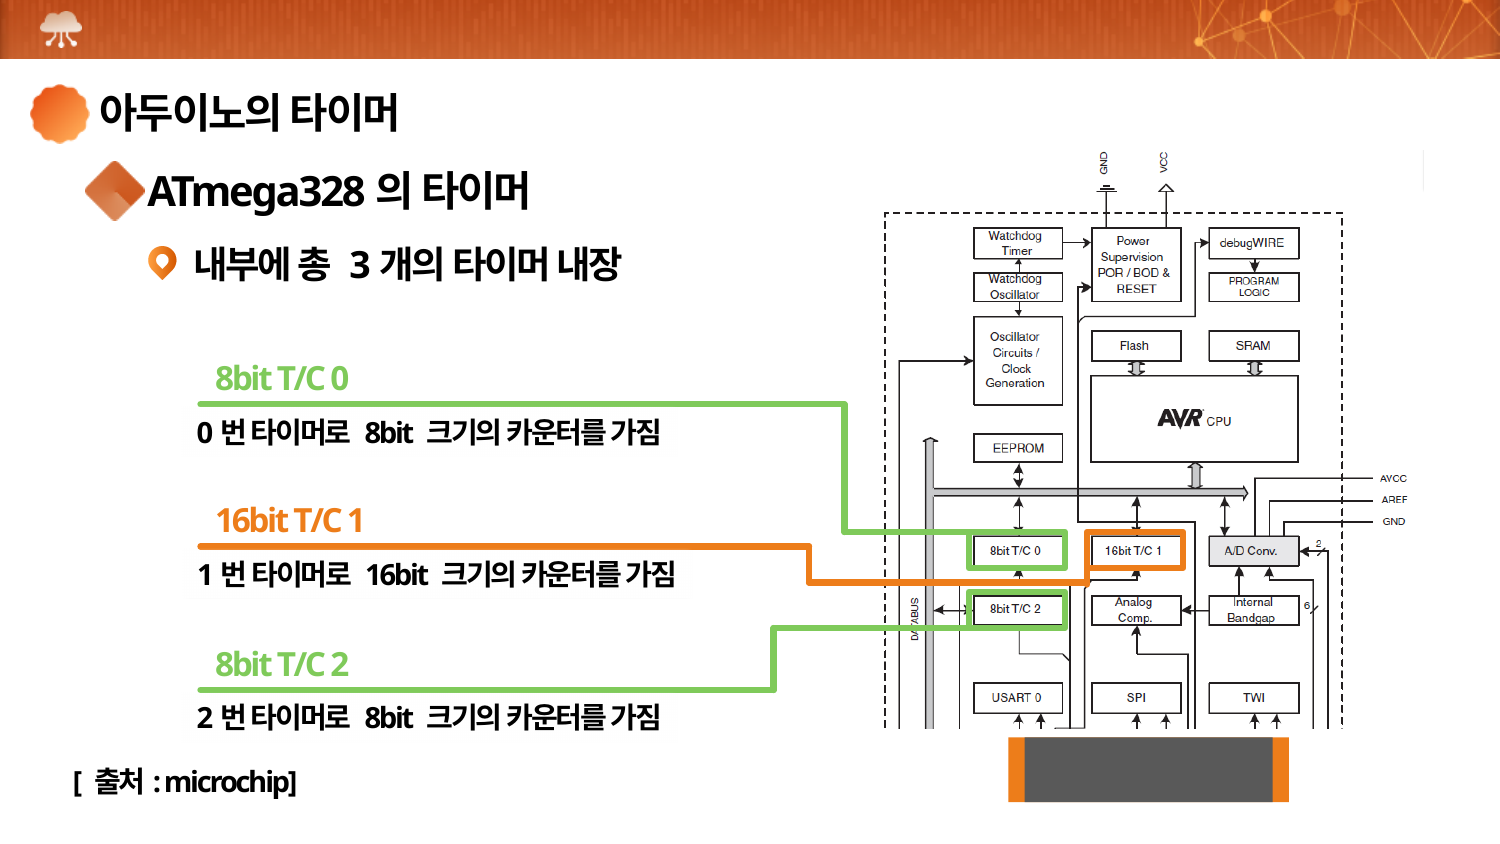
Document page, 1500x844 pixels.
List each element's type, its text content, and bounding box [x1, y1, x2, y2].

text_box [85, 157, 538, 224]
text_box 타이머란 무엇인가? [74, 1, 1416, 57]
text_box 0번 타이머로 8bit 크기의 카운터를 가짐 [189, 414, 670, 449]
text_box 1번 타이머로 16bit 크기의 카운터를 가짐 [190, 556, 685, 591]
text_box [1008, 737, 1290, 803]
text_box 8bit T/C 0 [200, 349, 509, 404]
text_box 16bit T/C 1 [200, 491, 509, 546]
text_box 8bit T/C 2 [200, 635, 509, 689]
picture [873, 149, 1424, 730]
text_box [ 출처: microchip] [57, 755, 313, 806]
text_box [30, 80, 1407, 147]
picture [148, 246, 177, 280]
picture [0, 0, 1500, 59]
text_box 내부에 총 3개의 타이머 내장 [122, 232, 857, 295]
text_box 2번 타이머로 8bit 크기의 카운터를 가짐 [189, 700, 670, 735]
